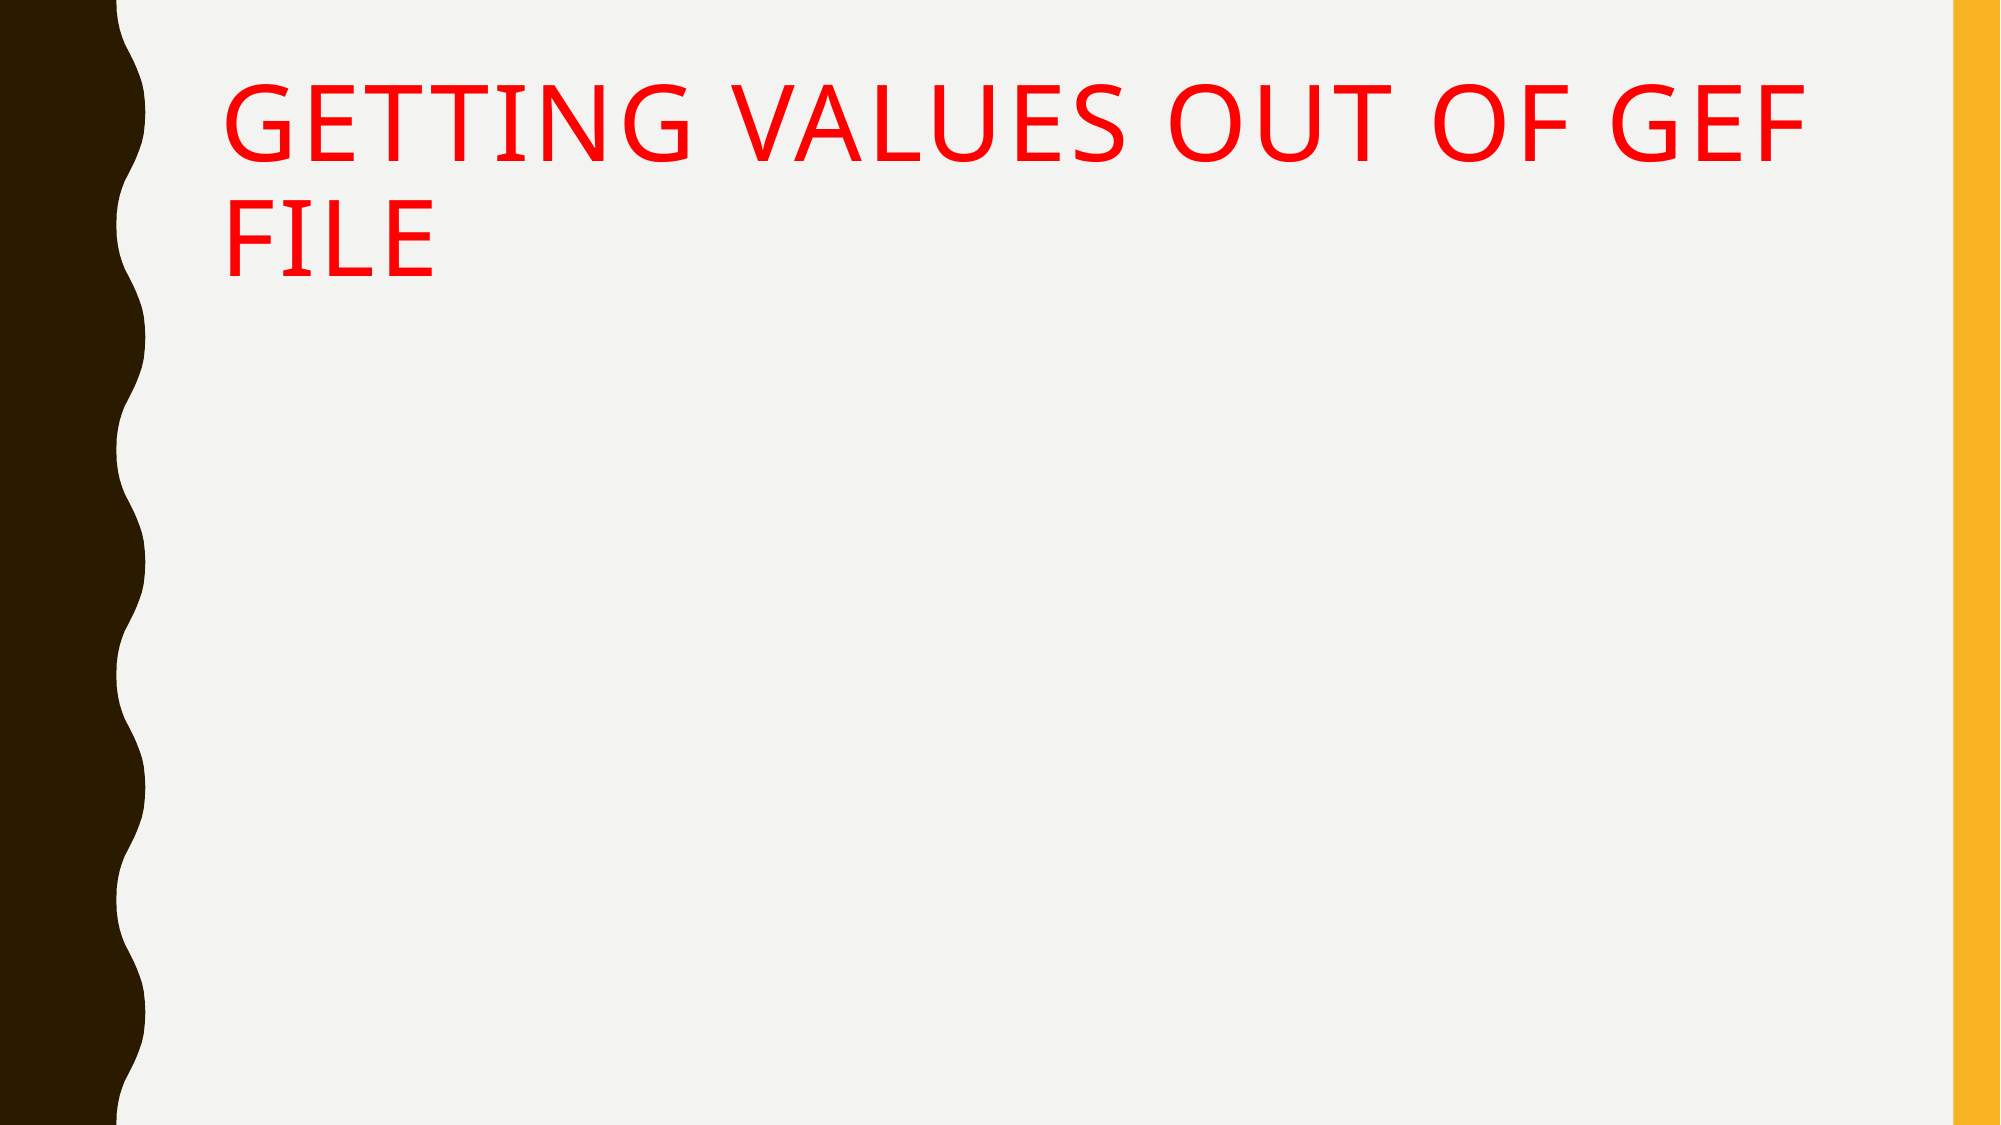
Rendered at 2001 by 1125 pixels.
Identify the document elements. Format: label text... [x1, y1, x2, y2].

title GETTING VALUES OUT OF GEF FILE [205, 62, 1875, 308]
